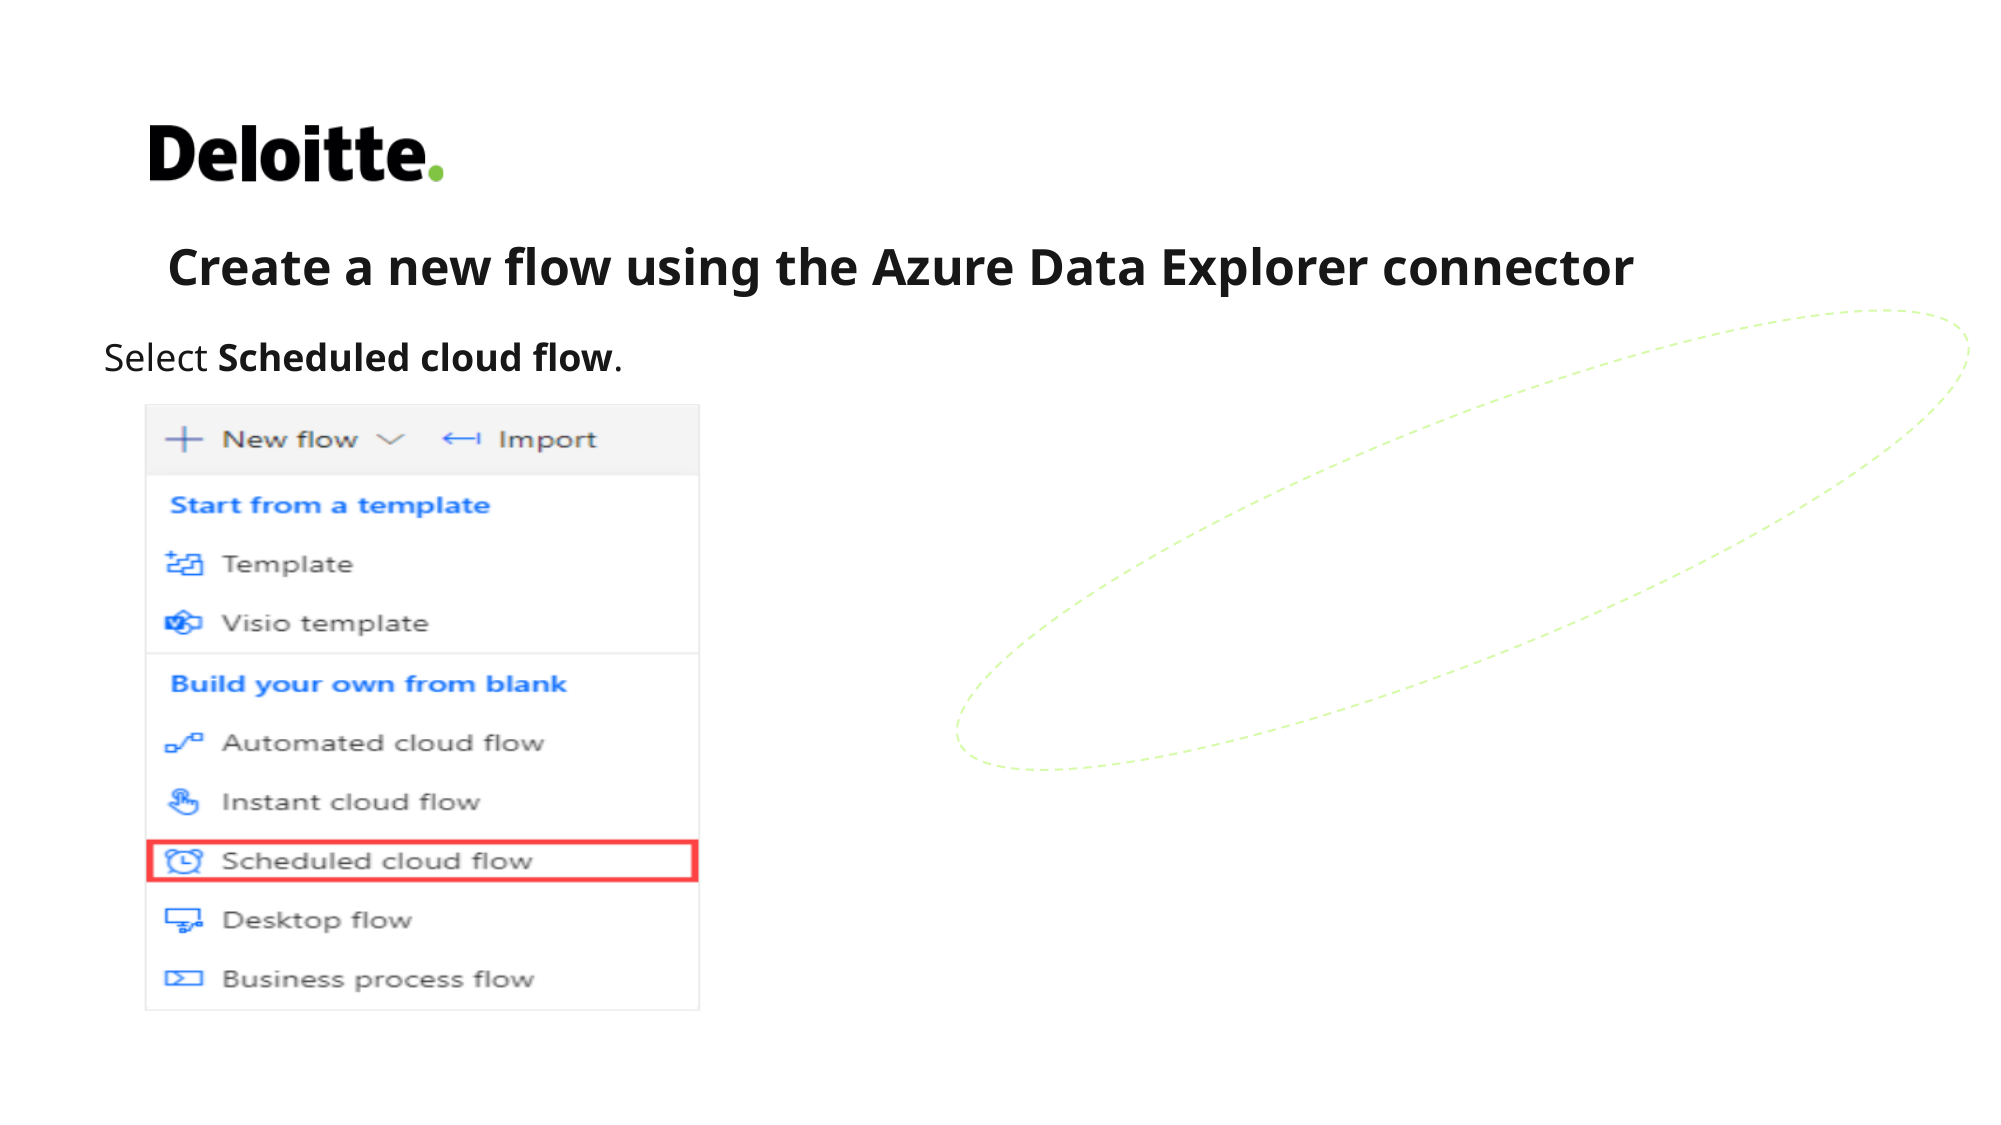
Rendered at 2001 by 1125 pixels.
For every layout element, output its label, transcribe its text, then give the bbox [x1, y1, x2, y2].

text_box Create a new flow using the Azure Data Explorer connector [152, 228, 1890, 303]
text_box [956, 309, 1970, 771]
picture [117, 401, 744, 1026]
text_box Select Scheduled cloud flow. [89, 326, 1911, 386]
